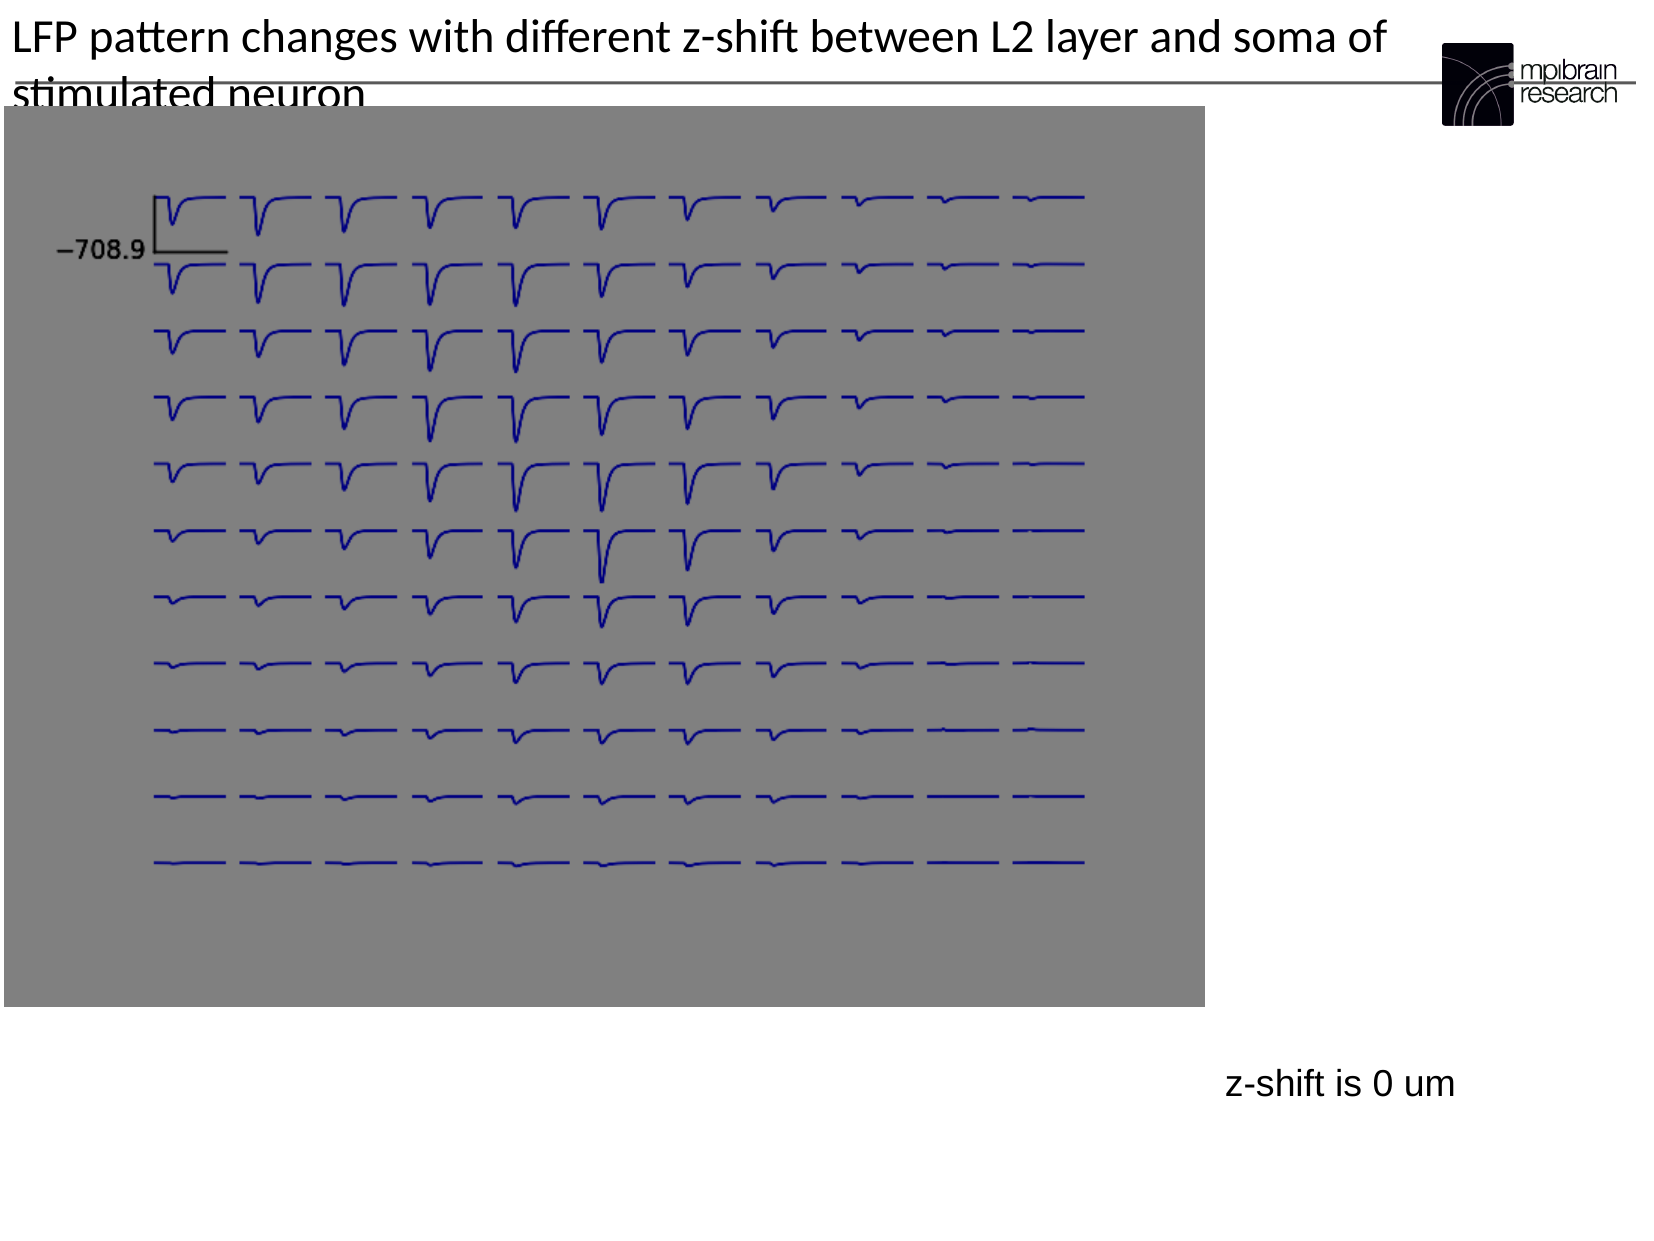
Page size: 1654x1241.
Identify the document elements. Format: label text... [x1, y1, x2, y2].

text_box z-shift is 0 um [1209, 1051, 1471, 1111]
picture [4, 106, 1205, 1007]
title LFP pattern changes with different z-shift between L2 layer and soma of stimulated neuron [11, 4, 1418, 121]
